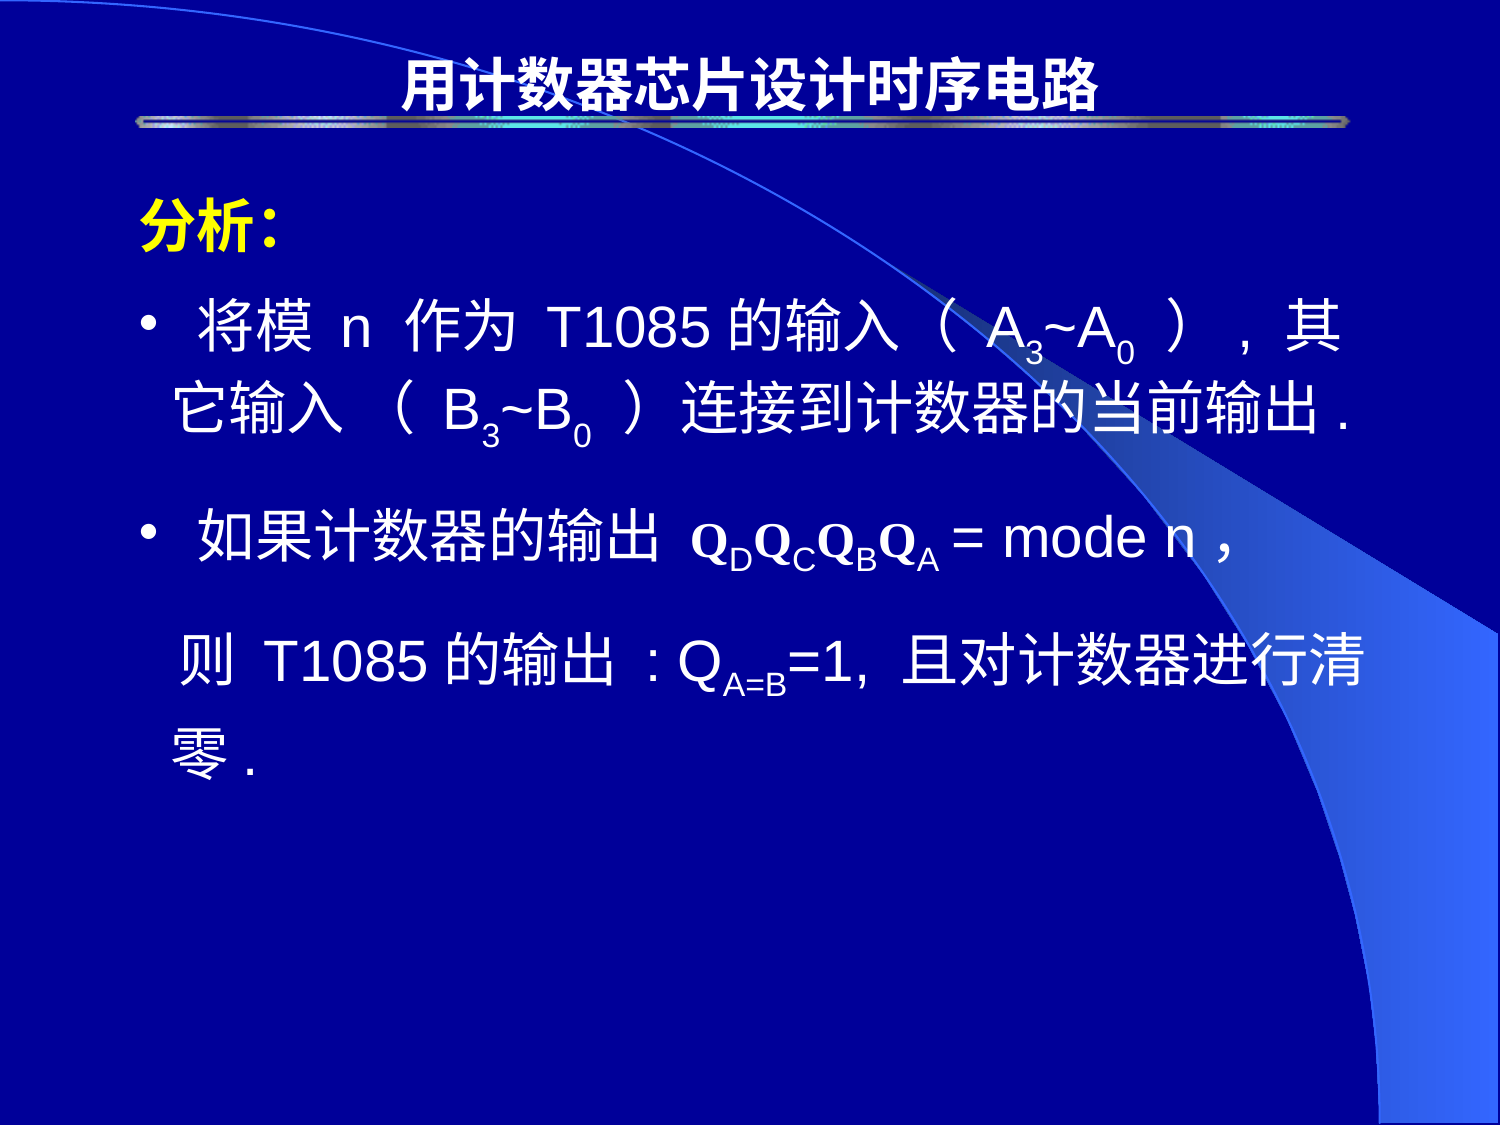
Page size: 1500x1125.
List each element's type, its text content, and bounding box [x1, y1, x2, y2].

text_box 用计数器芯片设计时序电路 [0, 40, 1500, 126]
text_box 分析： 将模 n 作为 T1085的输入（ A3~A0 ）, 其它输入 （ B3~B0 ）连接到计数器的当前输出. 如果计数器的输出 QDQCQBQA = mode n， 则 T1085的输出 : QA=B=1, 且对计数器进行清零. [123, 168, 1401, 795]
picture [135, 116, 1353, 128]
